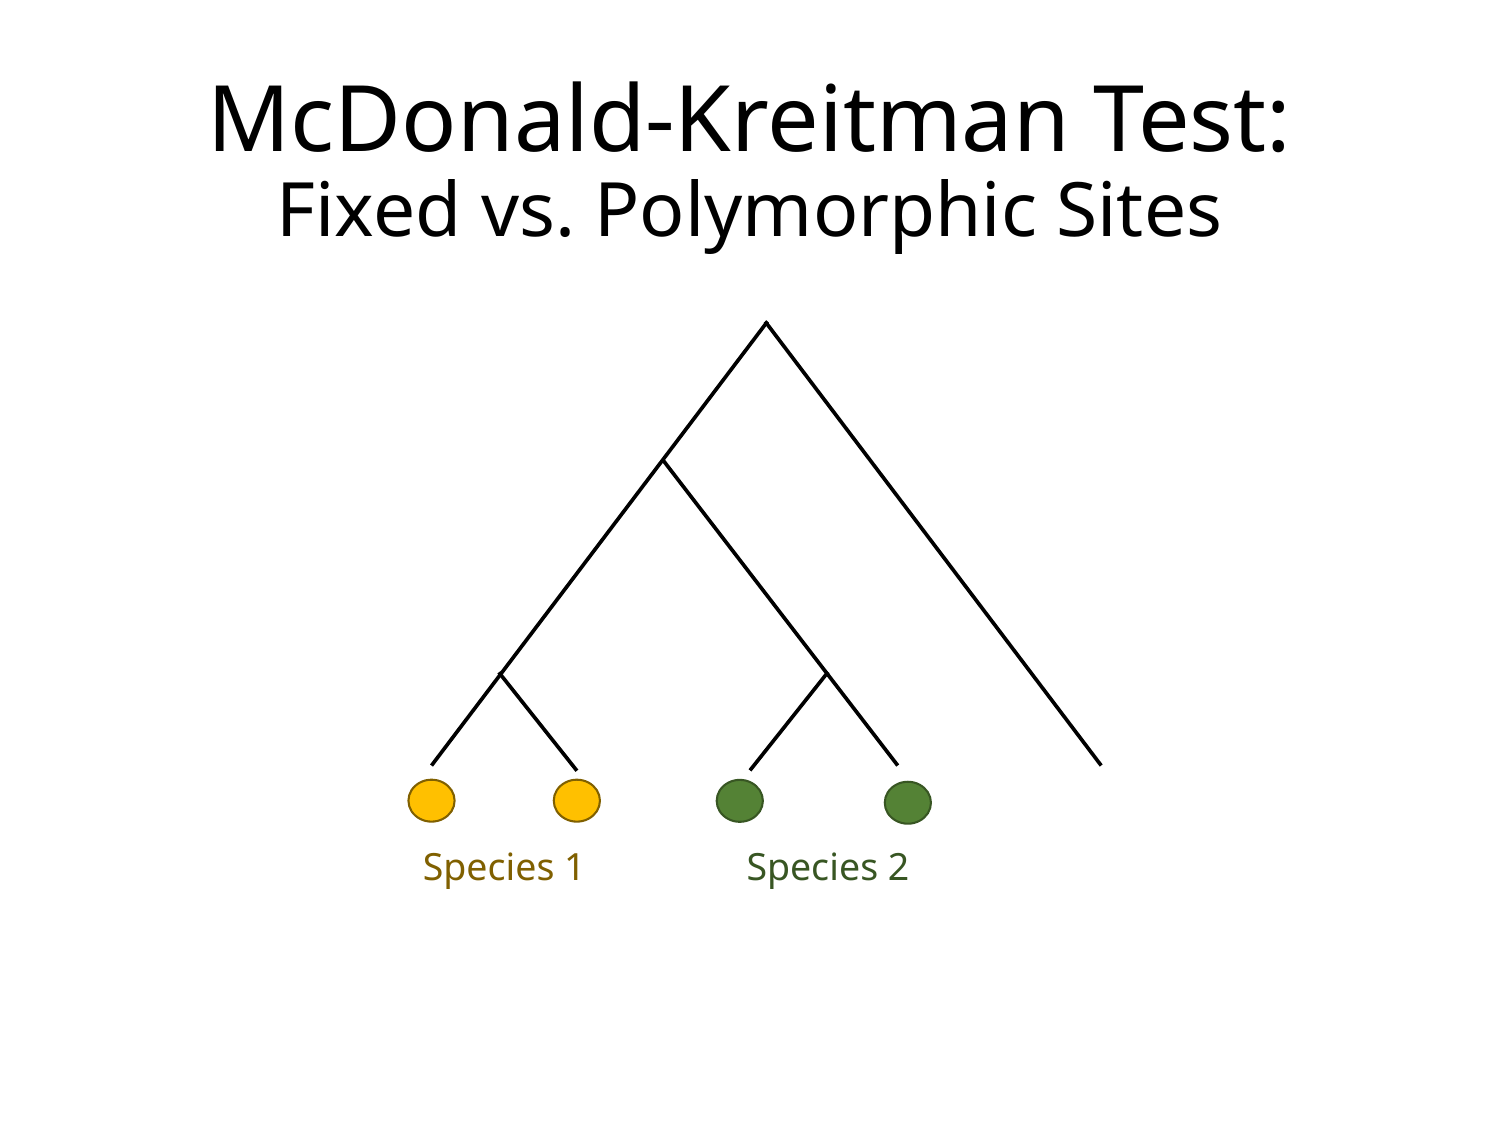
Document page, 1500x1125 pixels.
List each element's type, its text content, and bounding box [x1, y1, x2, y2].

text_box [407, 778, 456, 823]
text_box [552, 778, 601, 823]
text_box [715, 778, 764, 823]
text_box Species 2 [731, 835, 925, 896]
text_box McDonald-Kreitman Test: Fixed vs. Polymorphic Sites [103, 59, 1397, 266]
text_box Species 1 [408, 835, 601, 896]
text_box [431, 321, 1102, 771]
text_box [883, 780, 932, 825]
